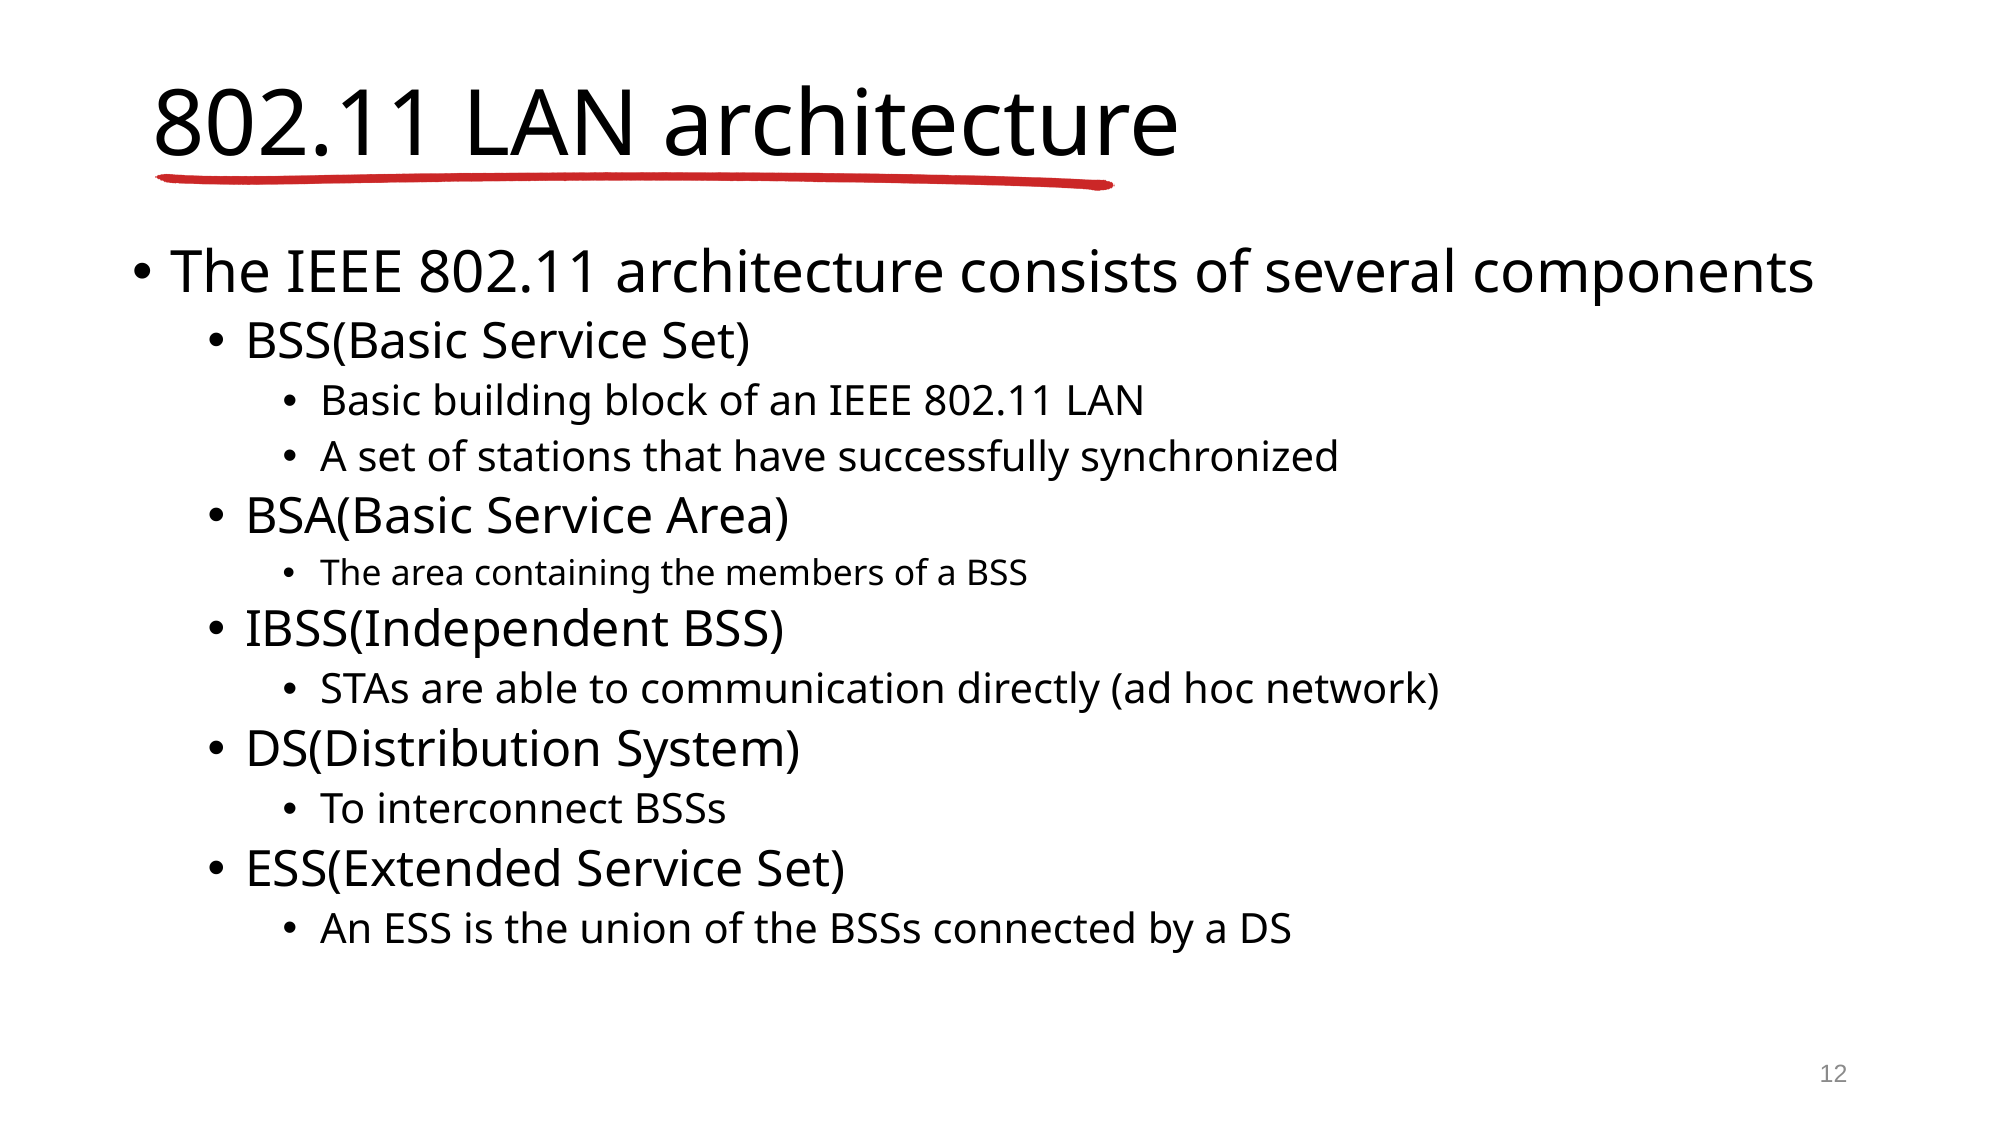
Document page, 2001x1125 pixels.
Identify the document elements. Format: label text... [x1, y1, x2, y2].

picture [150, 167, 1126, 196]
slide_number 12 [1412, 1050, 1863, 1103]
title 802.11 LAN architecture [137, 32, 1413, 220]
list The IEEE 802.11 architecture consists of several components BSS(Basic Service Set) Basic building block of an IEEE 802.11 LAN A set of stations that have successfully synchronized BSA(Basic Service Area) The area containing the members of a BSS IBSS(Independent BSS) STAs are able to communication directly (ad hoc network) DS(Distribution System) To interconnect BSSs ESS(Extended Service Set) An ESS is the union of the BSSs connected by a DS [117, 234, 1863, 1050]
